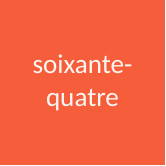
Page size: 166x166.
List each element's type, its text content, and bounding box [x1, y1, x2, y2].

text_box soixante-quatre [0, 45, 166, 113]
